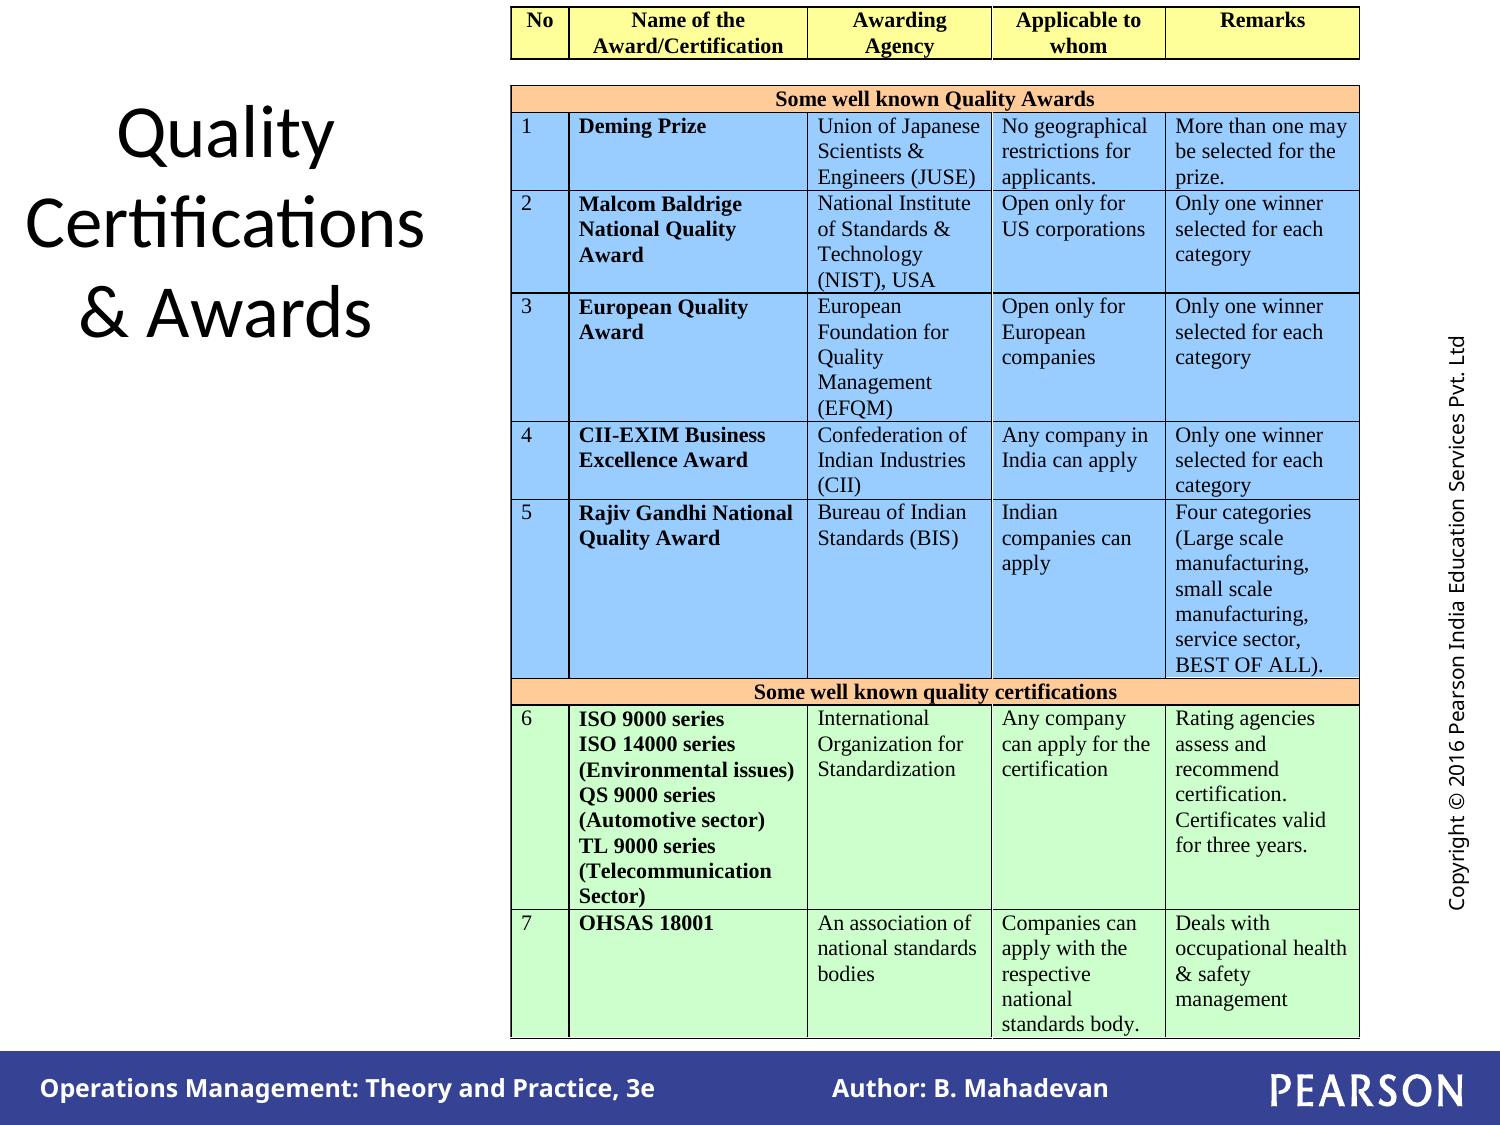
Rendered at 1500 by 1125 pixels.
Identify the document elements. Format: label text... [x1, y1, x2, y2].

title Quality Certifications & Awards [0, 75, 454, 275]
picture [510, 5, 1363, 1065]
